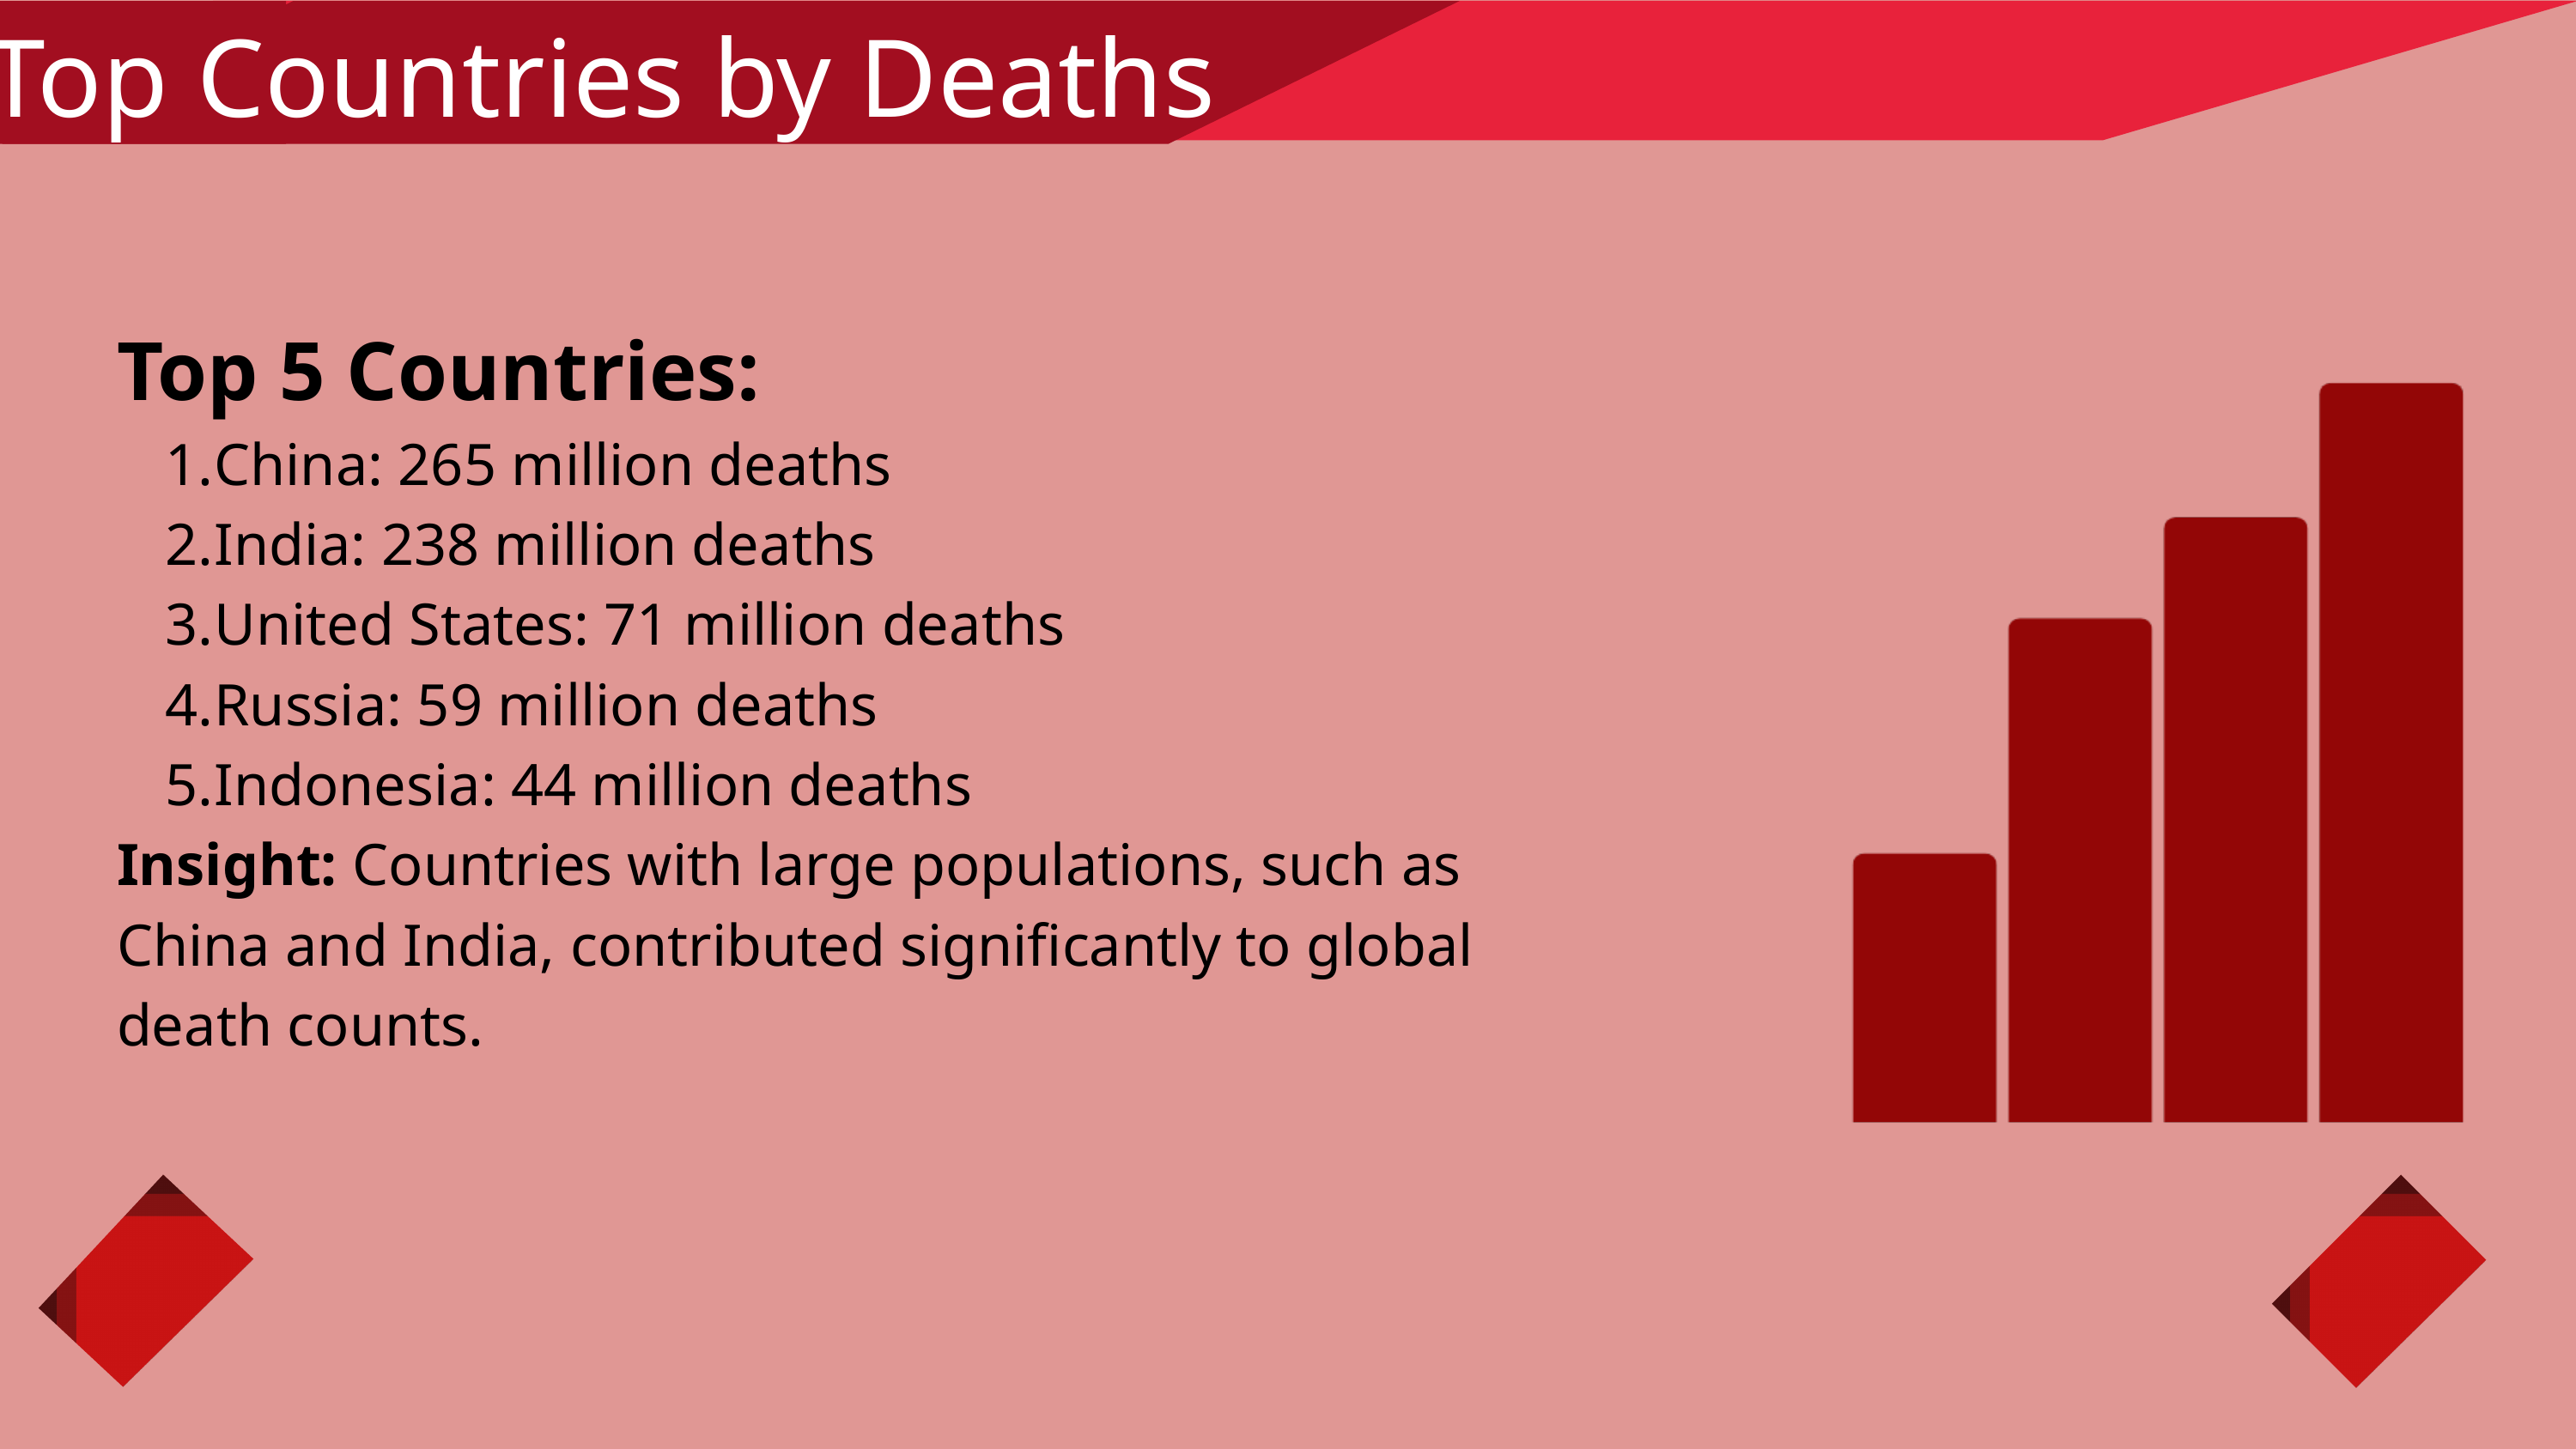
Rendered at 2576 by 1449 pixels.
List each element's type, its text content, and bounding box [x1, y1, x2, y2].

text_box Top Countries by Deaths [0, 0, 1273, 289]
text_box Top 5 Countries: China: 265 million deaths India: 238 million deaths United States: 71 million deaths Russia: 59 million deaths Indonesia: 44 million deaths Insight: Countries with large populations, such as China and India, contributed significantly to global death counts. [117, 304, 1565, 1138]
picture [1613, 197, 2548, 1207]
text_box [212, 0, 2576, 141]
text_box [2271, 1214, 2530, 1434]
text_box [38, 1174, 297, 1433]
